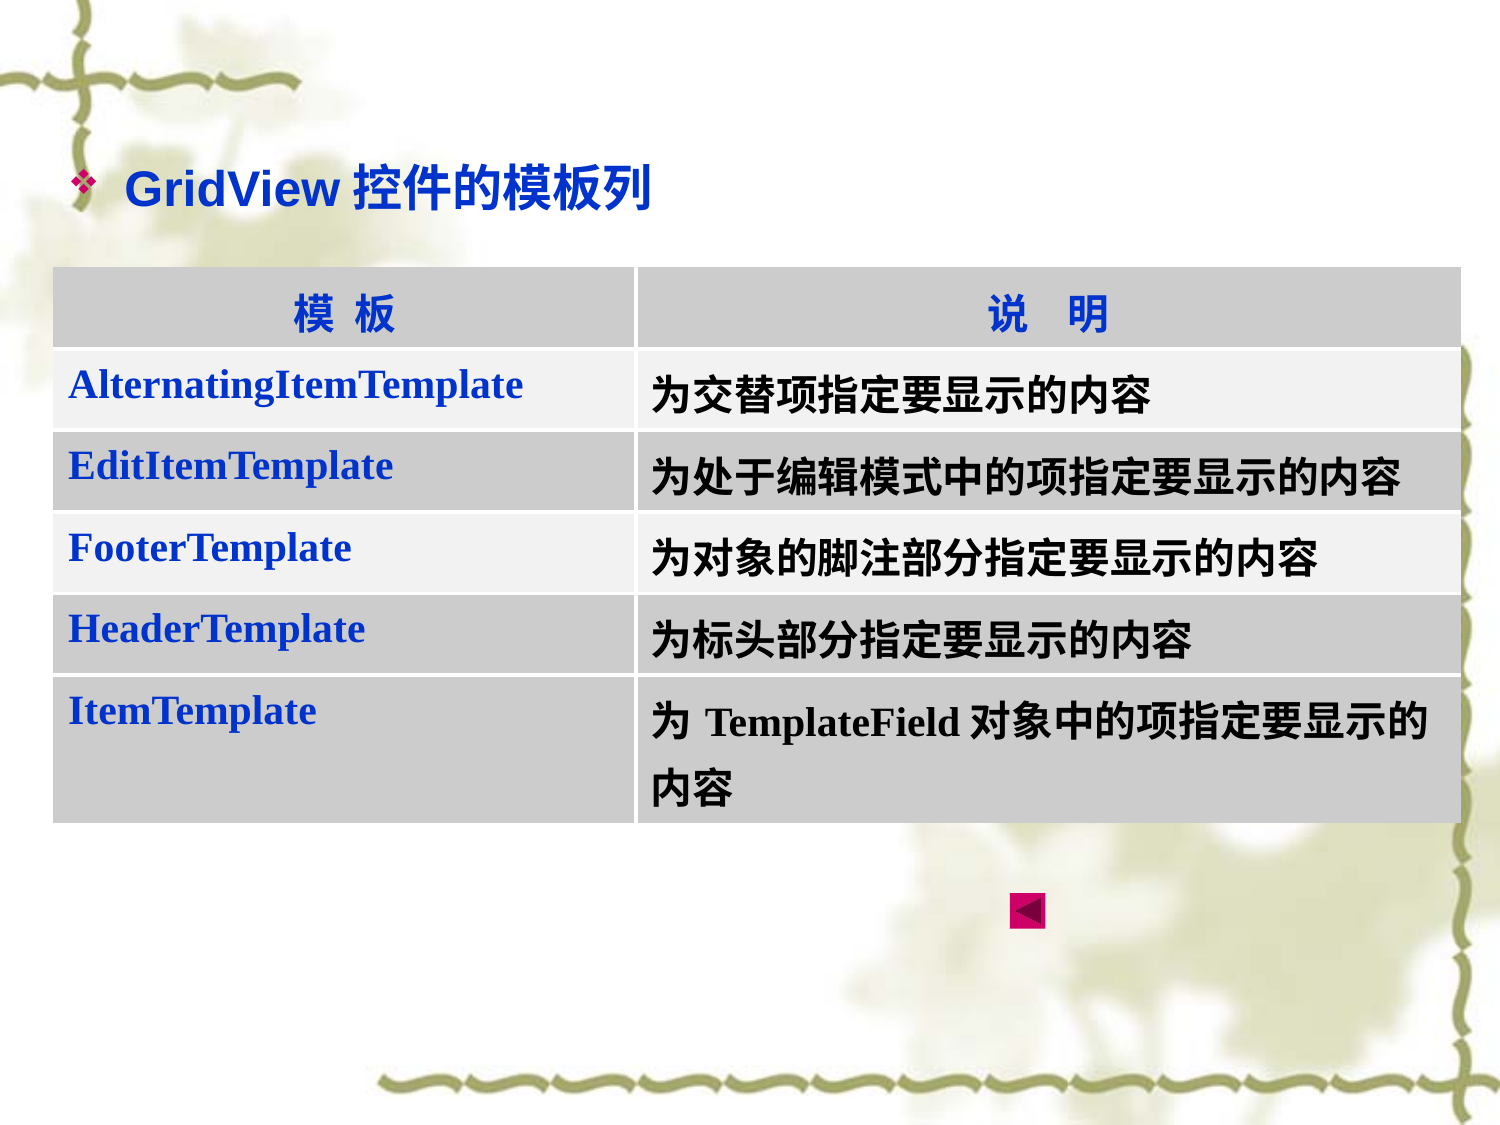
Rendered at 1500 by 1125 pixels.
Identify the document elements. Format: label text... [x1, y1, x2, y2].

picture [0, 0, 1500, 1125]
table_cell FooterTemplate [53, 514, 634, 592]
table_cell 为TemplateField对象中的项指定要显示的内容 [638, 677, 1461, 823]
table_cell HeaderTemplate [53, 595, 634, 673]
table_cell 为标头部分指定要显示的内容 [638, 595, 1461, 673]
list GridView控件的模板列 [52, 148, 1455, 244]
table_cell EditItemTemplate [53, 432, 634, 510]
table_cell 为处于编辑模式中的项指定要显示的内容 [638, 432, 1461, 510]
table_header 说 明 [638, 267, 1461, 347]
table_header 模 板 [53, 267, 634, 347]
text_box [1008, 891, 1047, 931]
table_cell AlternatingItemTemplate [53, 351, 634, 428]
table_cell ItemTemplate [53, 677, 634, 823]
table_cell 为对象的脚注部分指定要显示的内容 [638, 514, 1461, 592]
table_cell 为交替项指定要显示的内容 [638, 351, 1461, 428]
